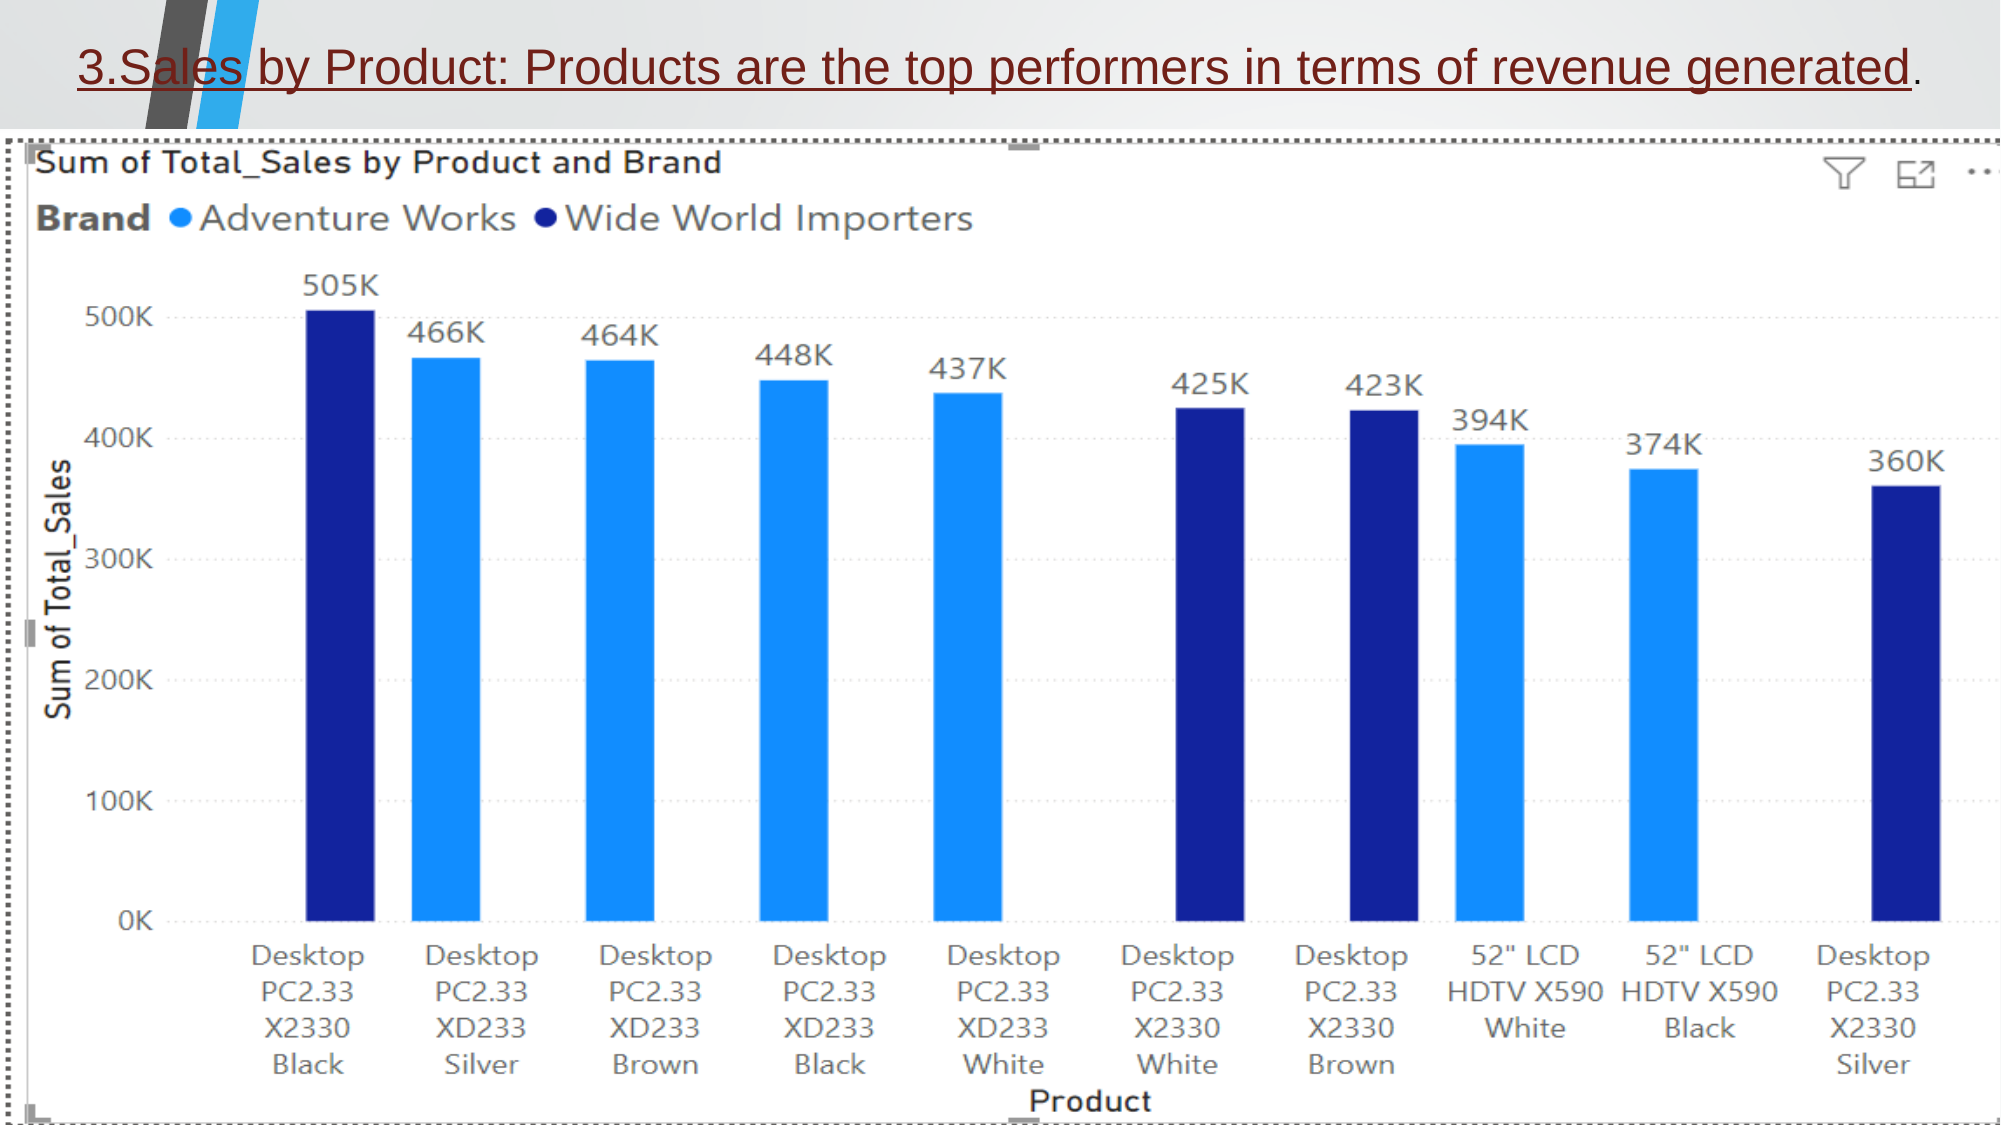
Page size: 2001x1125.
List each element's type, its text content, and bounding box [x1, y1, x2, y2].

title 3.Sales by Product: Products are the top performers in terms of revenue generated. [0, 0, 2000, 129]
picture [0, 129, 2000, 1125]
